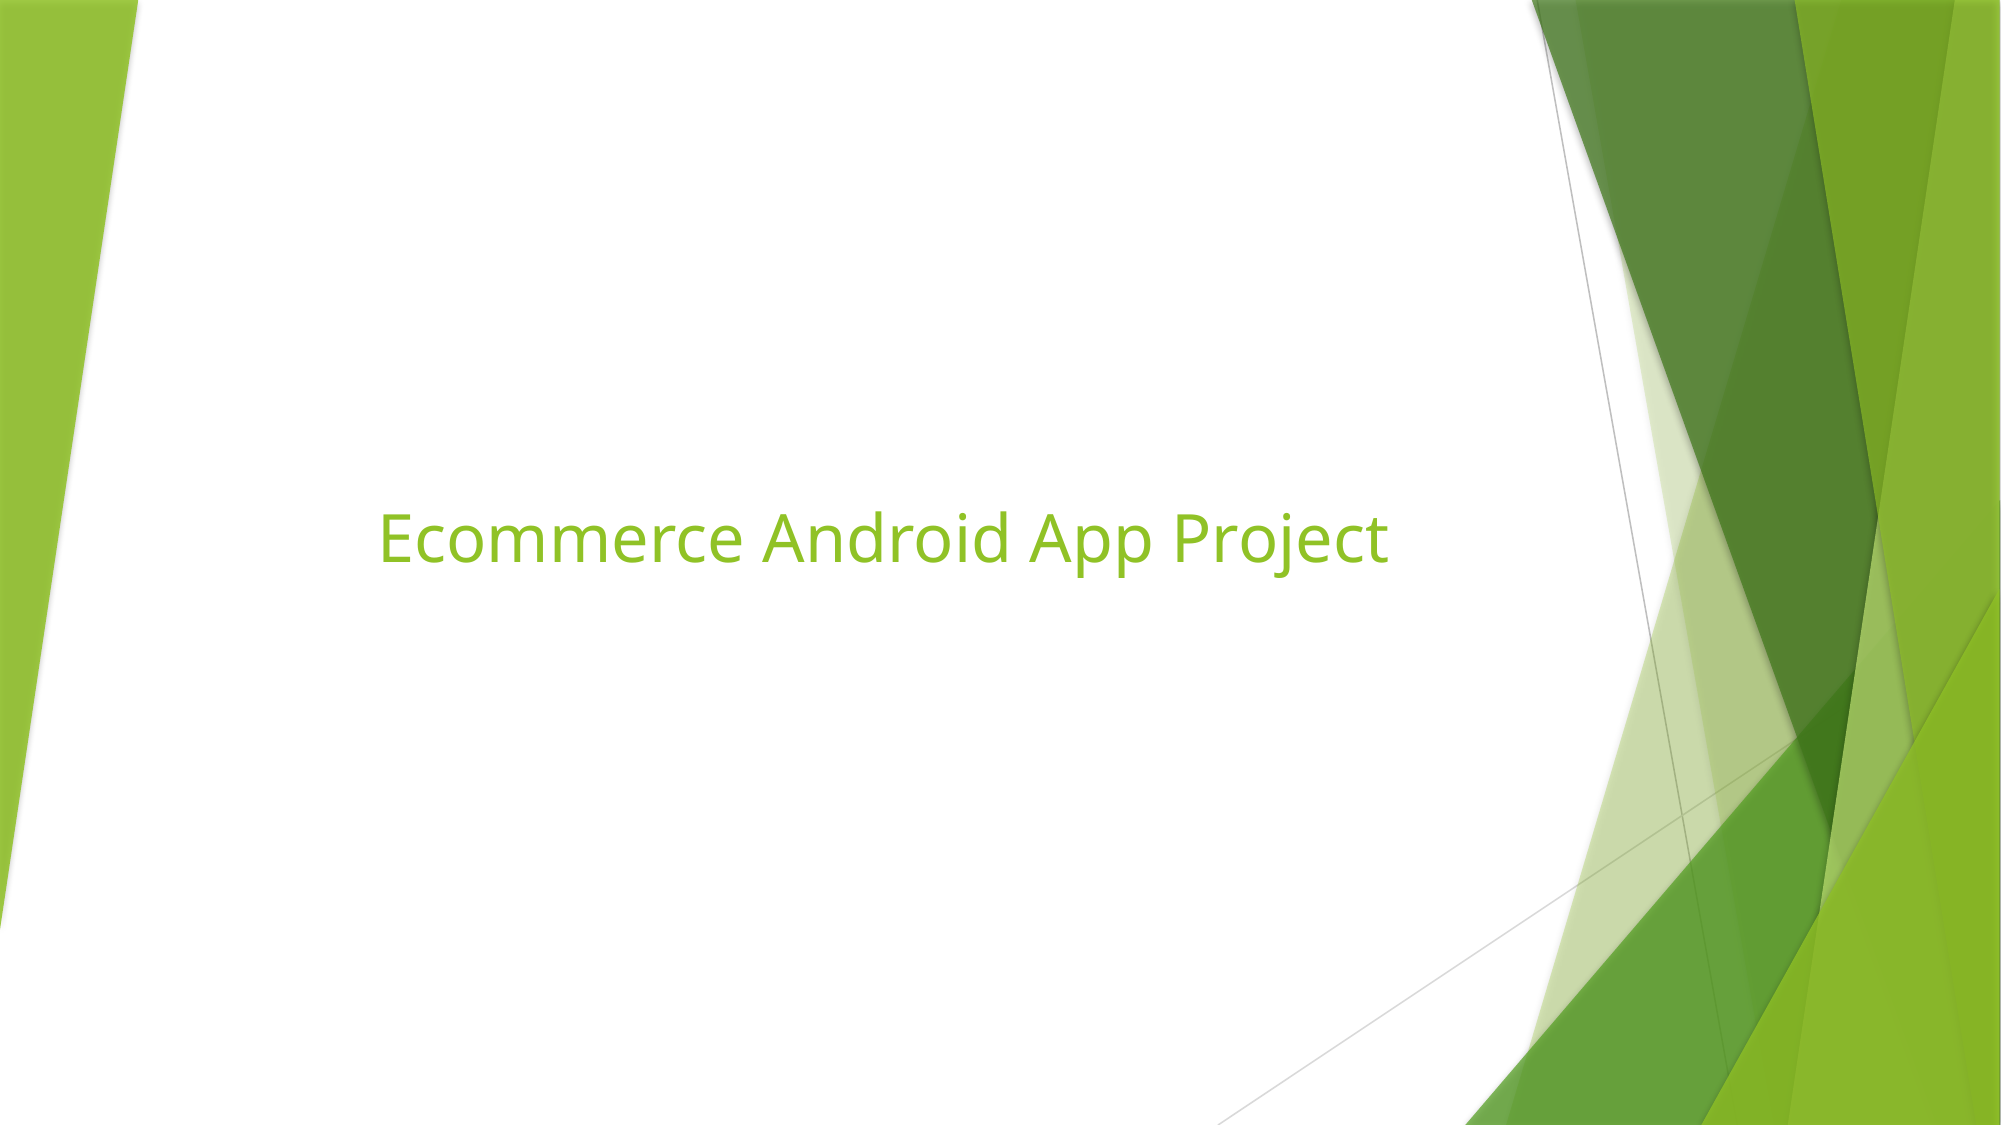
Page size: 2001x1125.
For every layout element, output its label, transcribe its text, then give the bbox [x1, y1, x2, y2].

title Ecommerce Android App Project [247, 184, 1522, 823]
